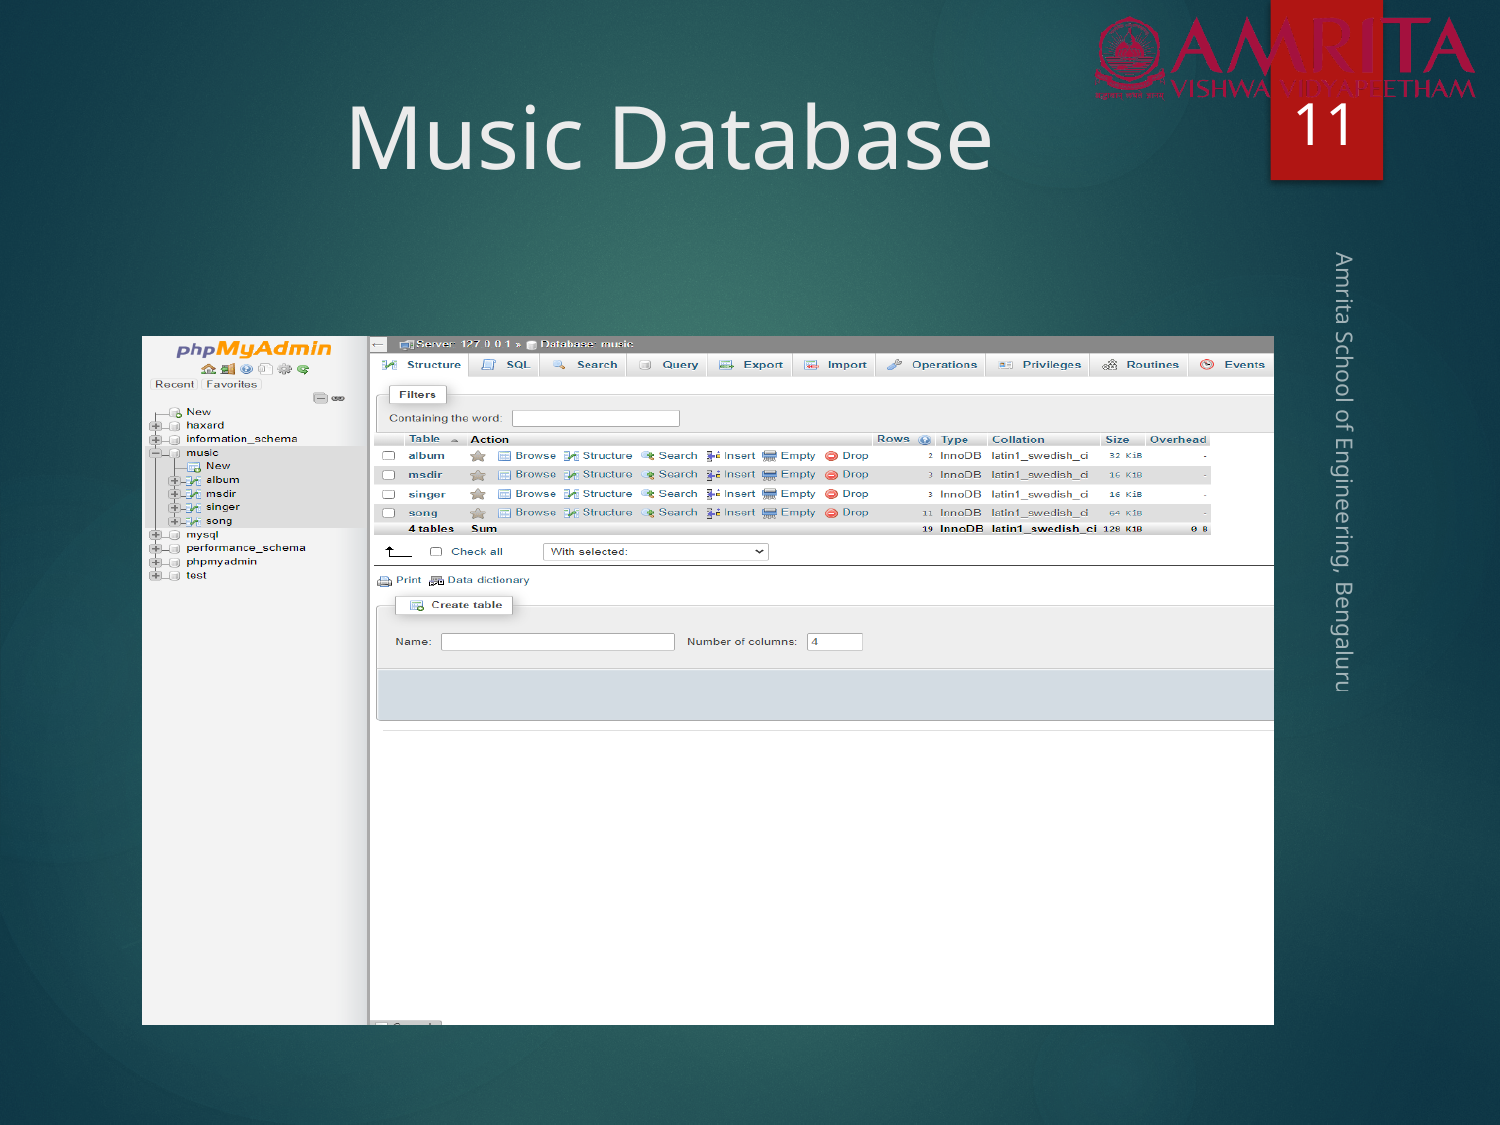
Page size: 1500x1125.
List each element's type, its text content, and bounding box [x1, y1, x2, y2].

footer Amrita School of Engineering, Bengaluru [1320, 237, 1358, 871]
picture [1090, 8, 1480, 105]
title Music Database [79, 74, 1237, 304]
slide_number 11 [1273, 48, 1378, 175]
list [141, 336, 1275, 1026]
